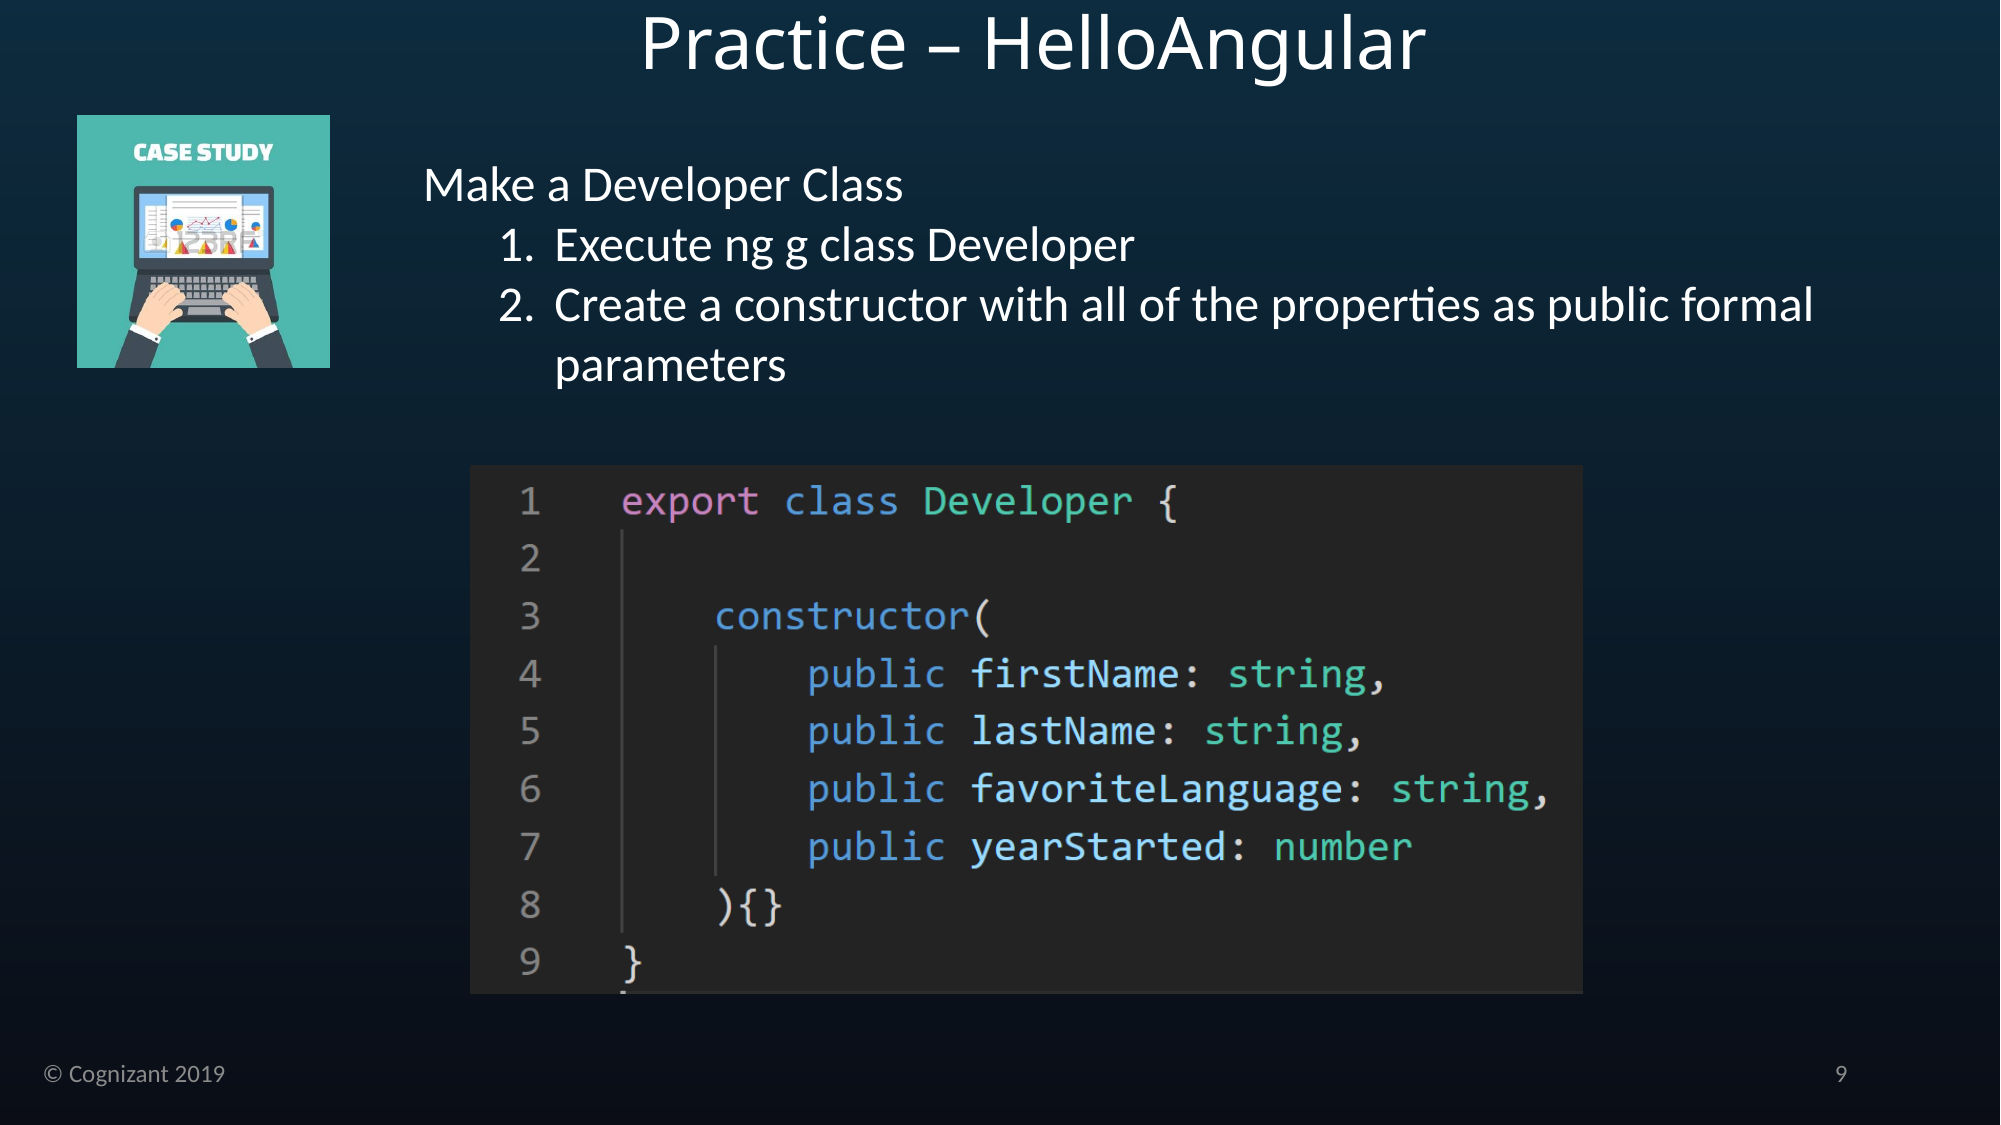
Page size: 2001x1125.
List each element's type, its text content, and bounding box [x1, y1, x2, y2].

text_box Make a Developer Class Execute ng g class Developer Create a constructor with all of the properties as public formal parameters [408, 143, 1843, 879]
picture [470, 465, 1583, 994]
title Practice – HelloAngular [624, 0, 1626, 95]
footer © Cognizant 2019 [21, 1053, 247, 1092]
slide_number 9 [1412, 1042, 1863, 1103]
picture [77, 115, 330, 368]
